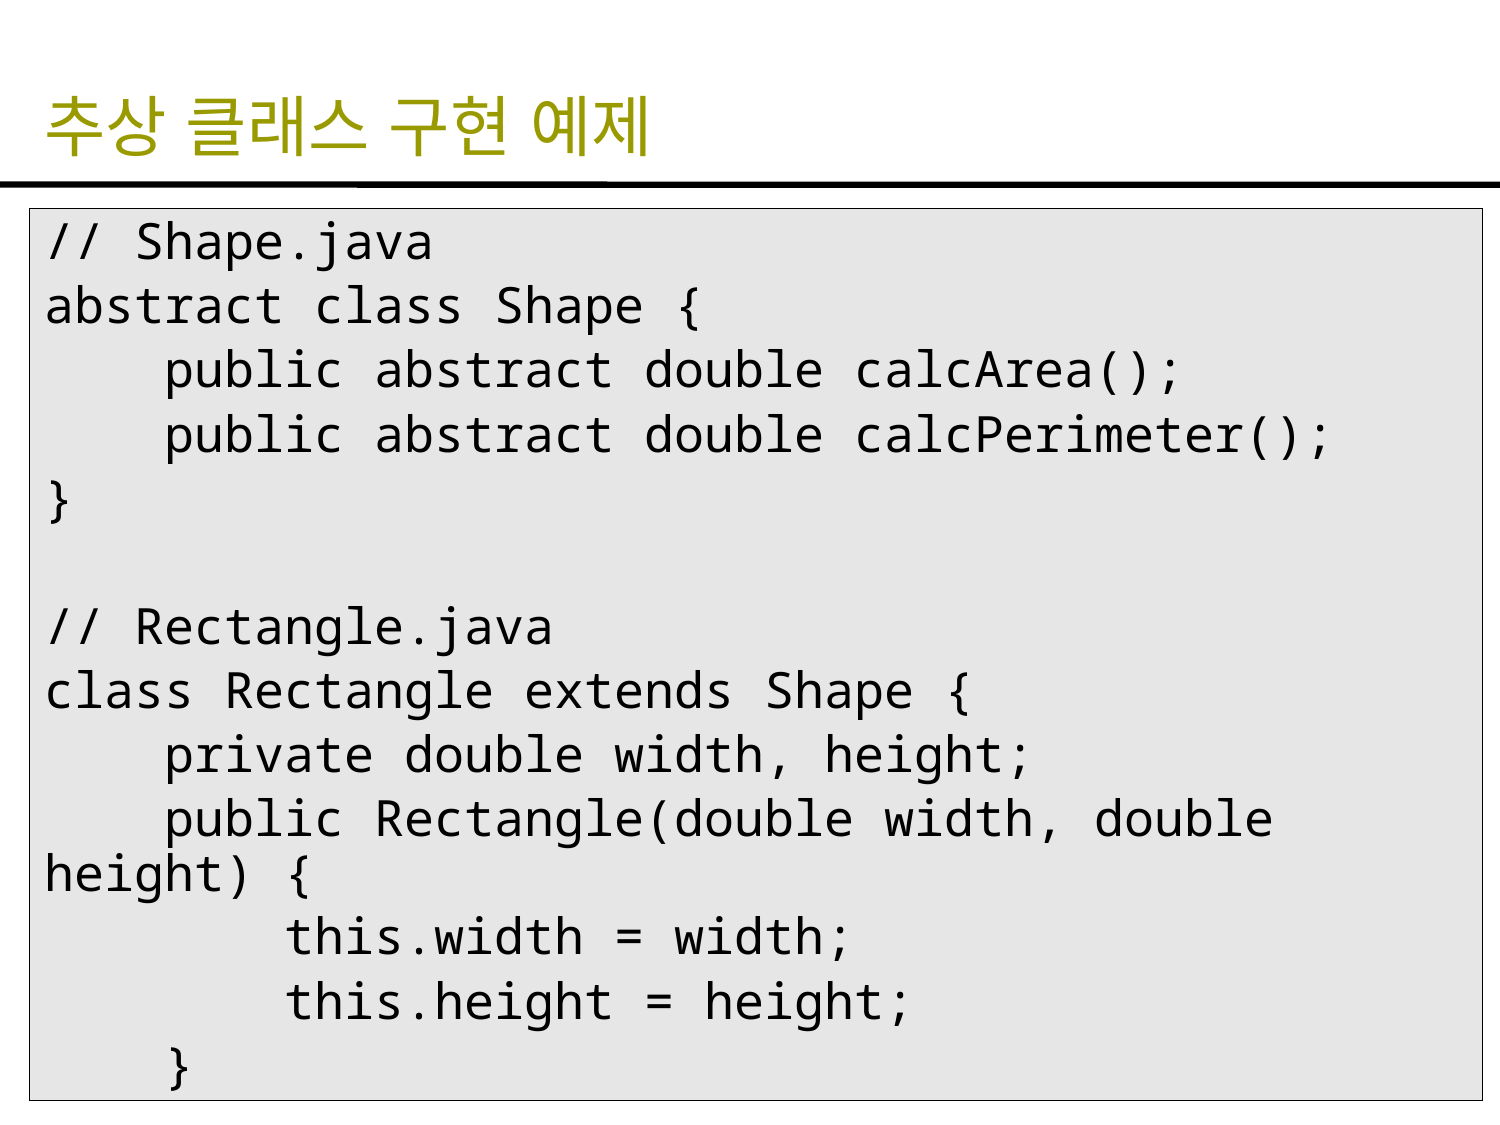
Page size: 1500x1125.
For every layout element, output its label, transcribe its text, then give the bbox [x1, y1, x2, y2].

text_box // Shape.java abstract class Shape { public abstract double calcArea(); public abstract double calcPerimeter(); } // Rectangle.java class Rectangle extends Shape { private double width, height; public Rectangle(double width, double height) { this.width = width; this.height = height; } [29, 208, 1483, 1101]
title 추상 클래스 구현 예제 [29, 45, 1471, 173]
